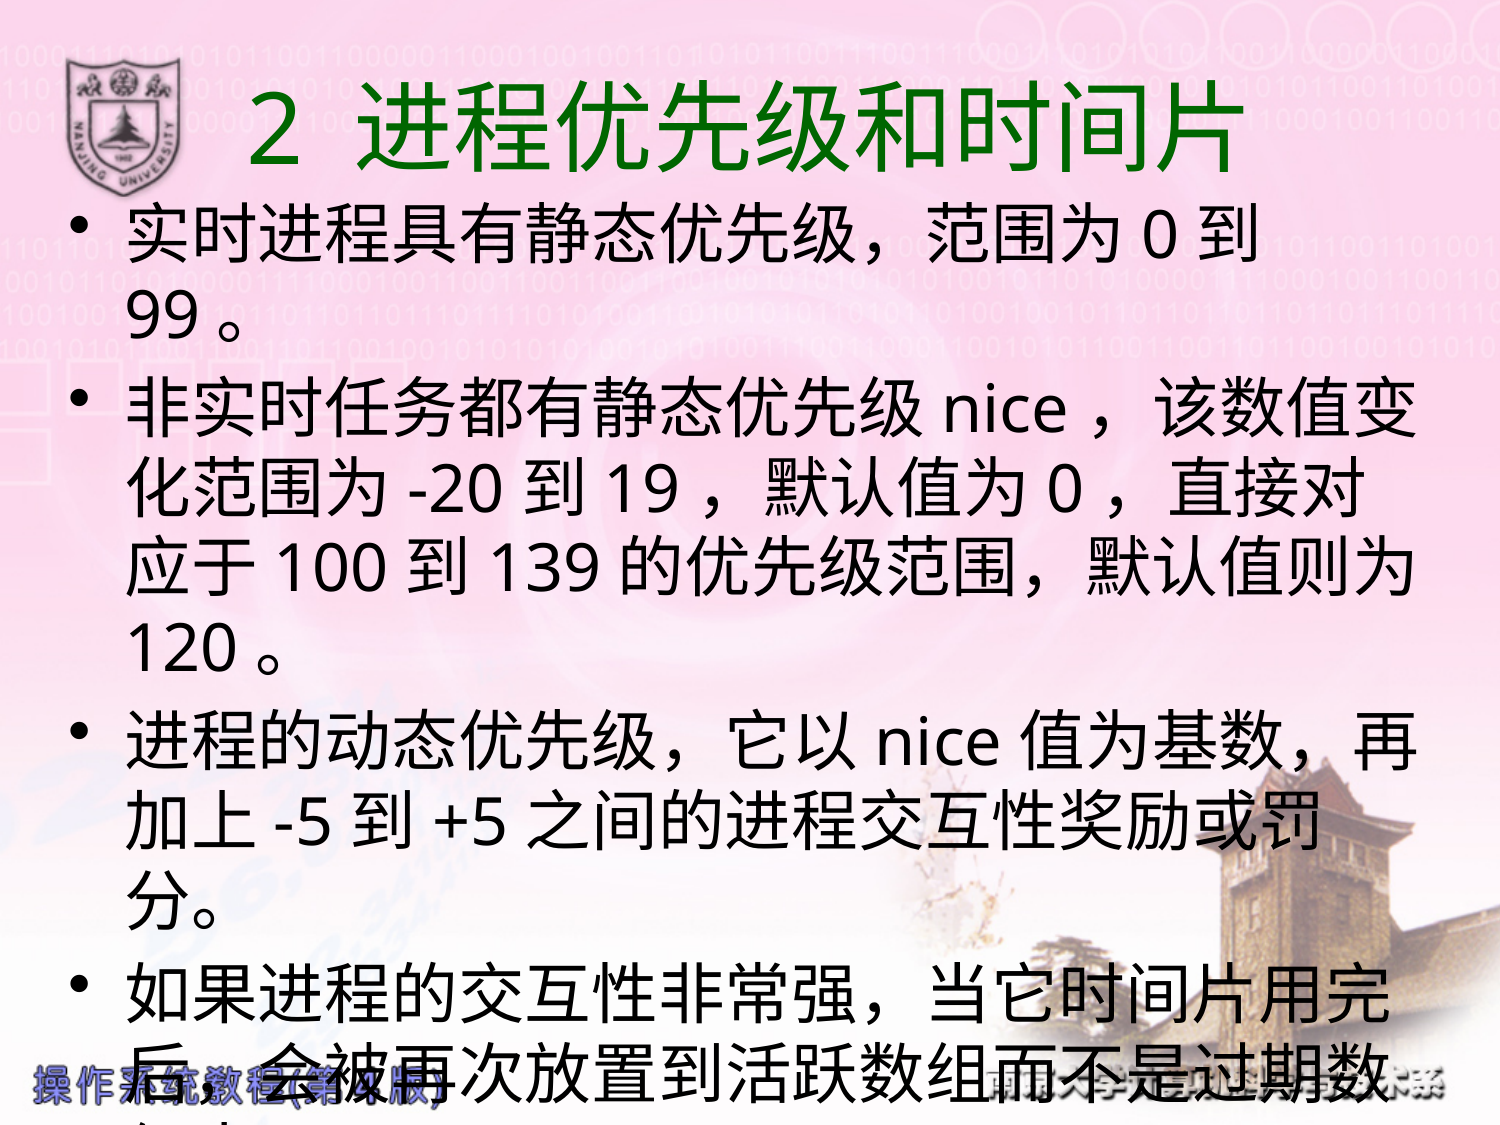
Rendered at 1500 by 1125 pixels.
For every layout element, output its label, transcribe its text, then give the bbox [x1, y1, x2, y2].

title 2 进程优先级和时间片 [112, 31, 1388, 184]
picture [0, 0, 1500, 1125]
list 实时进程具有静态优先级，范围为0到99。 非实时任务都有静态优先级nice，该数值变化范围为-20到19，默认值为0，直接对应于100到139的优先级范围，默认值则为120。 进程的动态优先级，它以nice值为基数，再加上-5到+5之间的进程交互性奖励或罚分。 如果进程的交互性非常强，当它时间片用完后，会被再次放置到活跃数组而不是过期数组中。 [53, 184, 1447, 1094]
